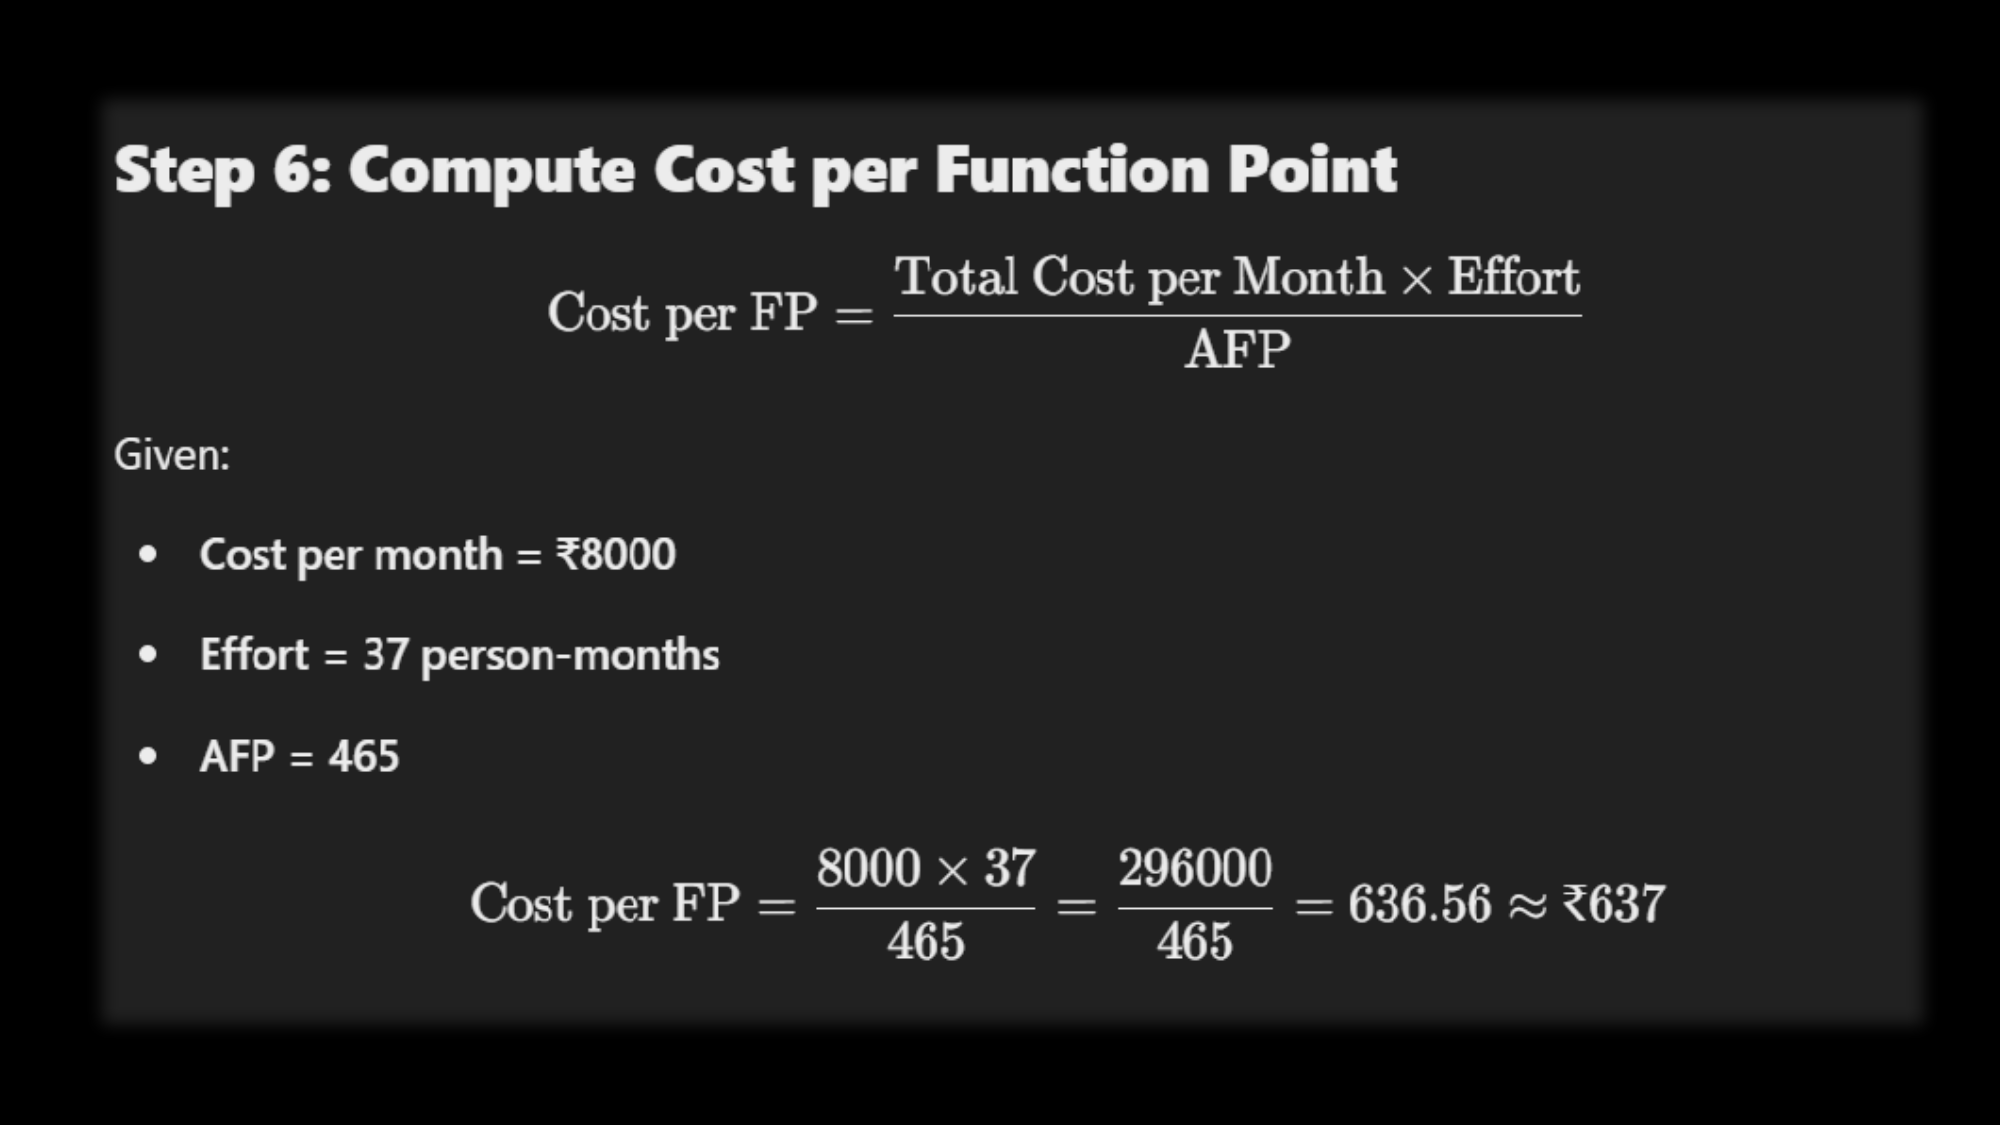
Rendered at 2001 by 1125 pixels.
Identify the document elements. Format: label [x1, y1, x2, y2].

picture [84, 83, 1941, 1042]
